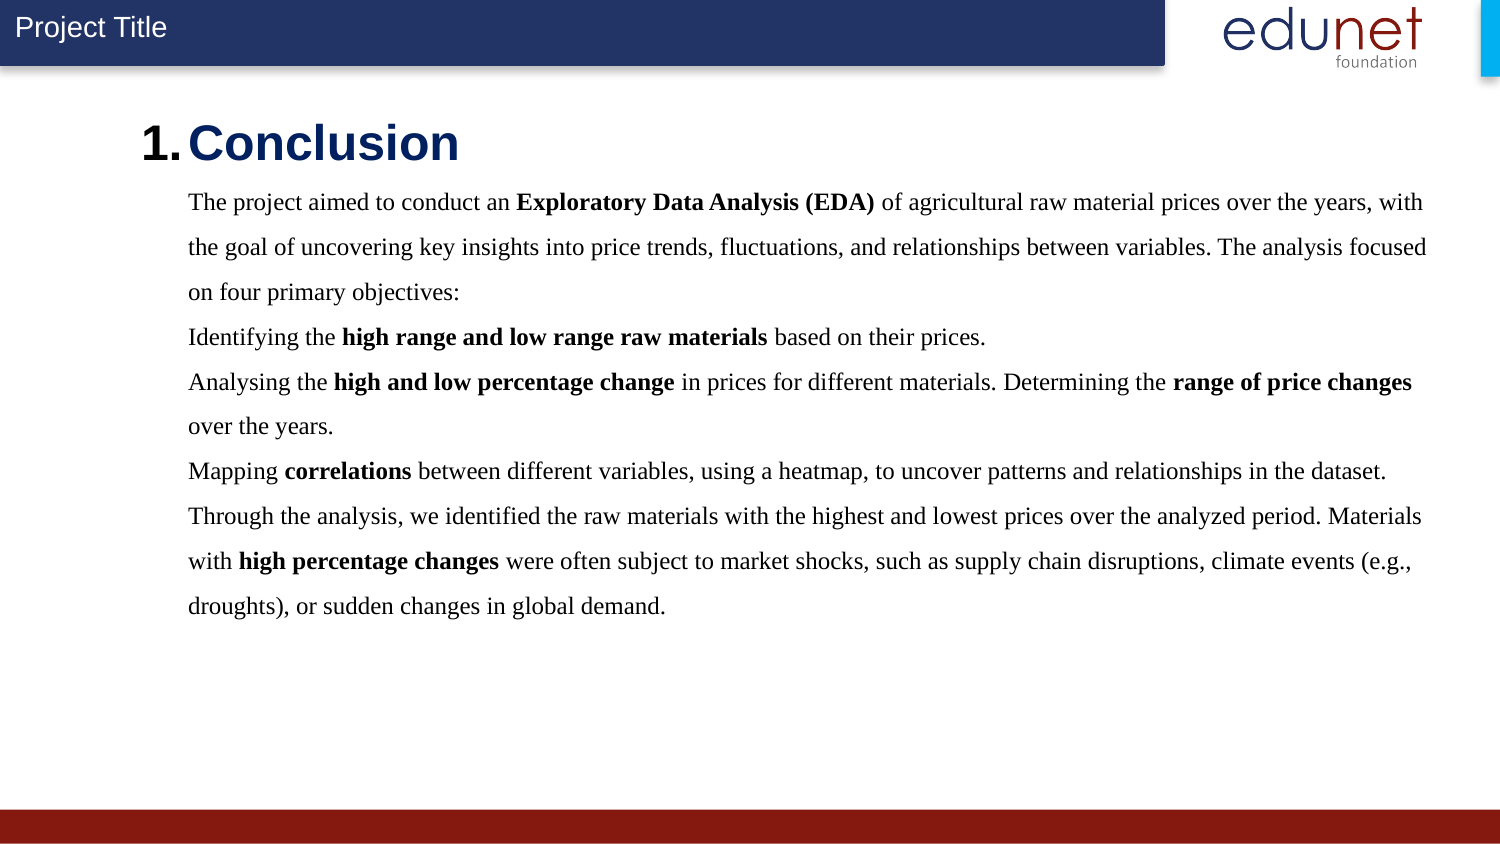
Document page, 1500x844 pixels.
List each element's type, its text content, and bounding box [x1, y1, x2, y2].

title Conclusion The project aimed to conduct an Exploratory Data Analysis (EDA) of agricultural raw material prices over the years, with the goal of uncovering key insights into price trends, fluctuations, and relationships between variables. The analysis focused on four primary objectives: Identifying the high range and low range raw materials based on their prices. Analysing the high and low percentage change in prices for different materials. Determining the range of price changes over the years. Mapping correlations between different variables, using a heatmap, to uncover patterns and relationships in the dataset. Through the analysis, we identified the raw materials with the highest and lowest prices over the analyzed period. Materials with high percentage changes were often subject to market shocks, such as supply chain disruptions, climate events (e.g., droughts), or sudden changes in global demand. [51, 72, 1449, 657]
picture [1219, 4, 1424, 72]
